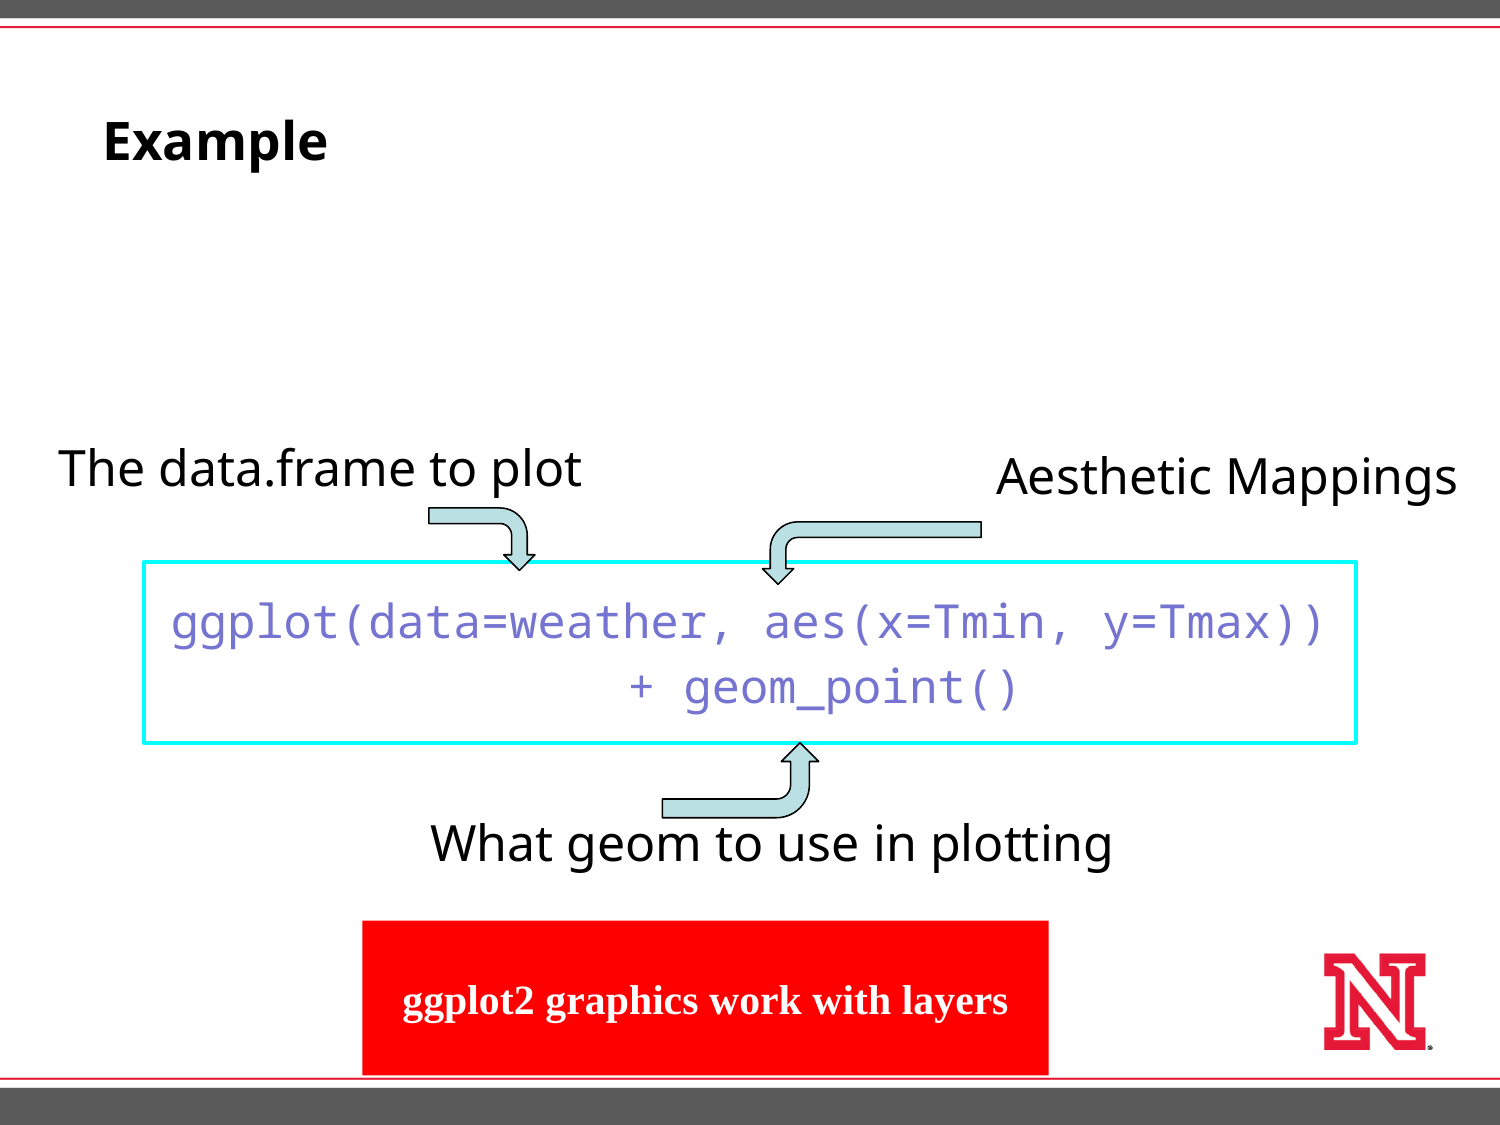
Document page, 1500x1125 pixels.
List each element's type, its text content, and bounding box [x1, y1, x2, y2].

text_box [428, 507, 536, 571]
text_box What geom to use in plotting [281, 804, 1130, 879]
text_box ggplot2 graphics work with layers [362, 920, 1049, 1076]
picture [0, 0, 1500, 1125]
text_box The data.frame to plot [43, 428, 663, 504]
list ggplot(data=weather, aes(x=Tmin, y=Tmax)) + geom_point() [143, 561, 1357, 743]
text_box [662, 742, 819, 804]
text_box Aesthetic Mappings [981, 437, 1500, 513]
text_box [762, 521, 982, 585]
title Example [87, 99, 1363, 213]
